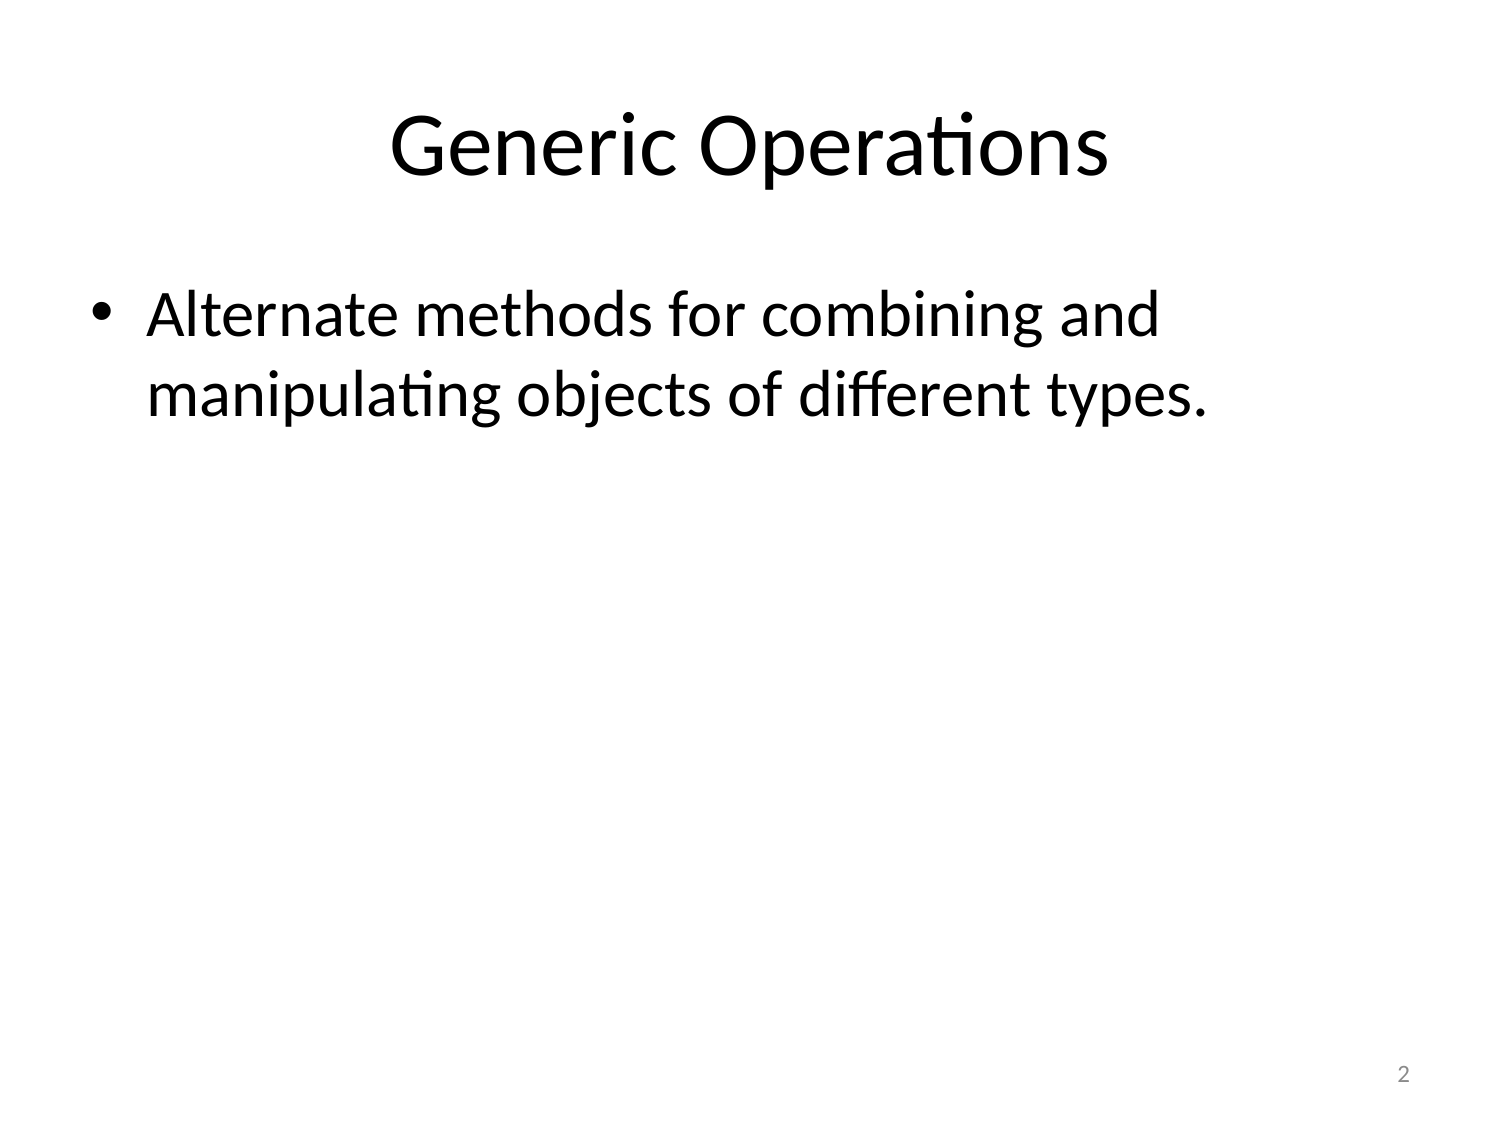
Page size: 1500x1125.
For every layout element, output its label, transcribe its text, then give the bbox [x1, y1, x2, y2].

slide_number 2 [1074, 1042, 1425, 1103]
list Alternate methods for combining and manipulating objects of different types. [75, 262, 1425, 1005]
title Generic Operations [75, 45, 1425, 233]
